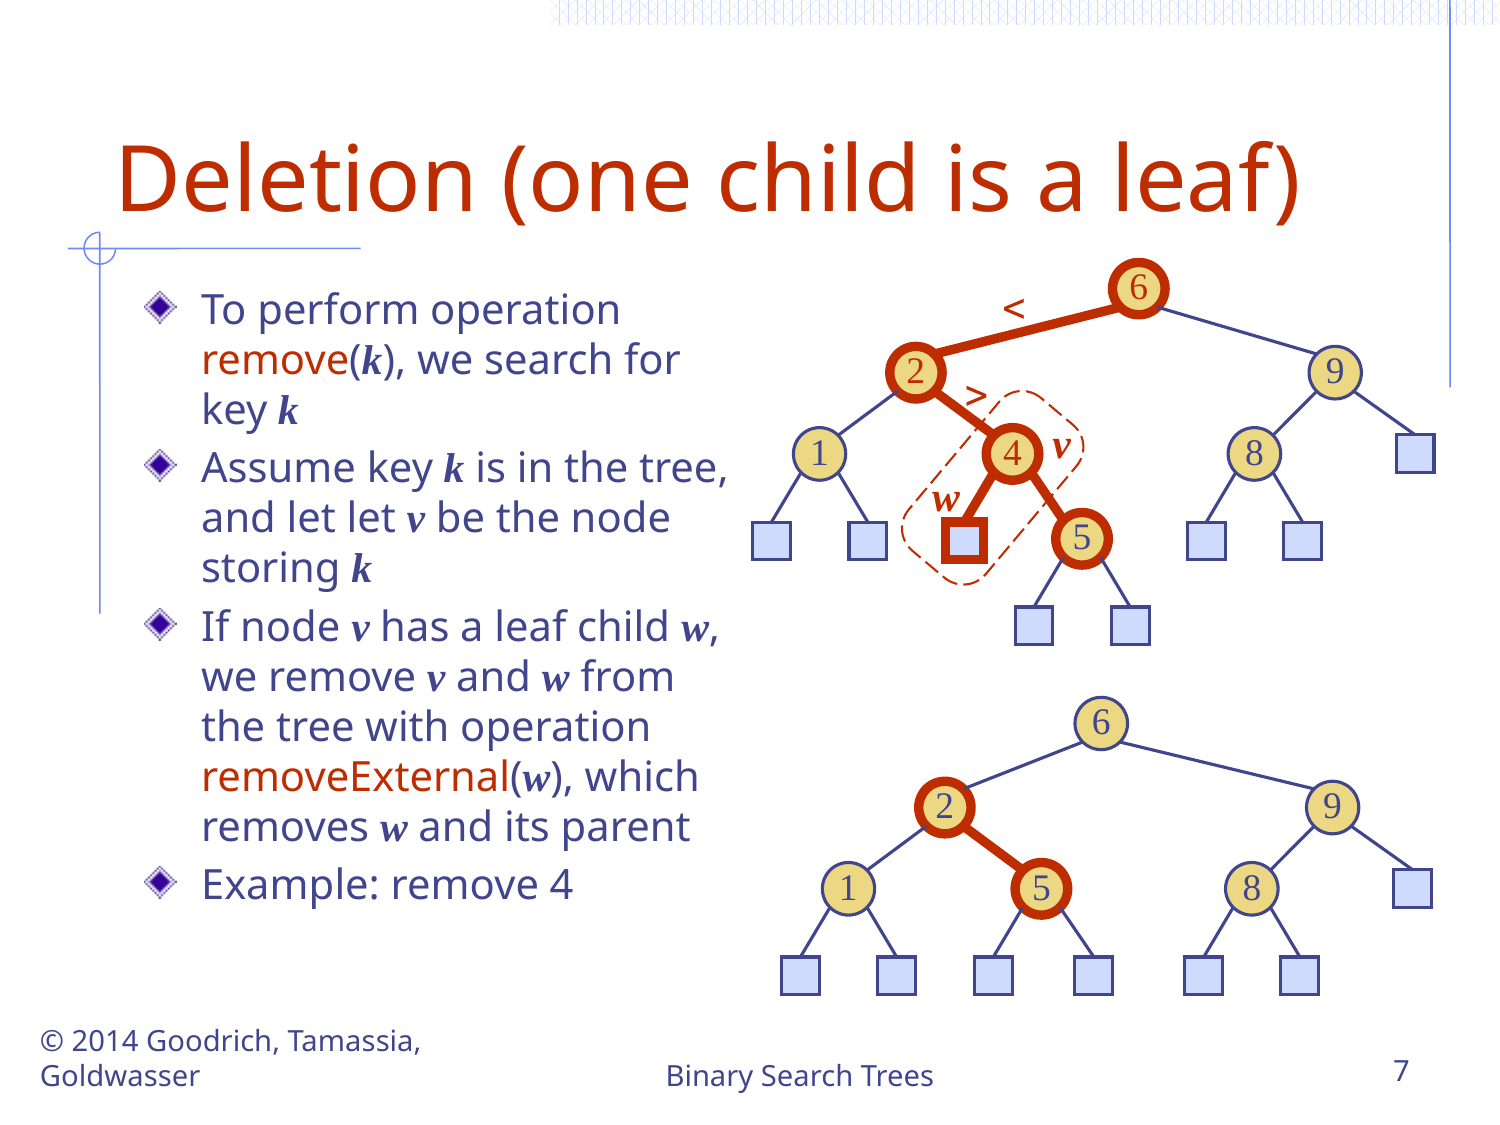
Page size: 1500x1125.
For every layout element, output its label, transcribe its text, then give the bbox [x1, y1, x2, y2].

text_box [1272, 392, 1317, 435]
text_box > [949, 359, 1004, 402]
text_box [800, 908, 831, 956]
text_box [934, 311, 1121, 350]
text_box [1059, 911, 1095, 956]
title Deletion (one child is a leaf) [99, 50, 1413, 238]
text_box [934, 395, 995, 431]
text_box v [1056, 409, 1086, 475]
slide_number © 2014 Goodrich, Tamassia, Goldwasser [24, 1024, 588, 1101]
text_box 8 [1225, 862, 1279, 916]
text_box 6 [1112, 262, 1166, 315]
text_box [781, 957, 820, 995]
picture [144, 866, 177, 899]
text_box [1015, 607, 1053, 645]
text_box 1 [822, 862, 875, 916]
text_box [1030, 476, 1064, 516]
text_box w [917, 462, 947, 498]
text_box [771, 473, 802, 521]
text_box < [987, 272, 1042, 310]
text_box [993, 911, 1024, 956]
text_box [1272, 473, 1303, 521]
text_box [1184, 957, 1223, 995]
text_box [1074, 957, 1113, 995]
text_box 8 [1228, 427, 1281, 481]
text_box [1111, 607, 1150, 645]
text_box [974, 957, 1013, 995]
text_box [866, 830, 927, 869]
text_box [964, 476, 995, 518]
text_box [1157, 311, 1317, 353]
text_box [866, 908, 898, 956]
text_box 2 [918, 781, 972, 834]
text_box [848, 522, 887, 560]
picture [144, 608, 177, 641]
text_box 9 [1309, 346, 1362, 399]
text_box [1206, 473, 1237, 521]
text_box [1033, 561, 1064, 606]
footer Binary Search Trees [588, 1024, 1038, 1101]
list To perform operation remove(k), we search for key k Assume key k is in the tree, and let let v be the node storing k If node v has a leaf child w, we remove v and w from the tree with operation removeExternal(w), which removes w and its parent Example: remove 4 [129, 275, 750, 1000]
text_box [1396, 434, 1435, 473]
picture [144, 449, 177, 482]
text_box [1353, 392, 1416, 434]
text_box 9 [1306, 781, 1359, 834]
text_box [838, 395, 898, 435]
text_box 5 [1015, 862, 1068, 916]
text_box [1270, 908, 1301, 956]
text_box [1283, 522, 1322, 560]
text_box [877, 957, 916, 995]
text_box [1203, 908, 1234, 956]
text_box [1100, 561, 1131, 606]
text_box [838, 473, 869, 521]
text_box [1187, 522, 1226, 560]
text_box 2 [889, 346, 943, 399]
slide_number 7 [1074, 1024, 1426, 1101]
text_box 1 [793, 427, 846, 481]
text_box [1280, 957, 1319, 995]
text_box [752, 522, 791, 560]
picture [144, 291, 177, 324]
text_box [963, 830, 1024, 866]
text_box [1119, 743, 1315, 788]
text_box [902, 391, 1084, 585]
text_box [963, 743, 1083, 785]
text_box 6 [1074, 697, 1128, 750]
text_box 5 [1055, 512, 1109, 566]
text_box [1270, 827, 1315, 869]
text_box [1393, 869, 1432, 908]
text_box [1351, 827, 1413, 869]
